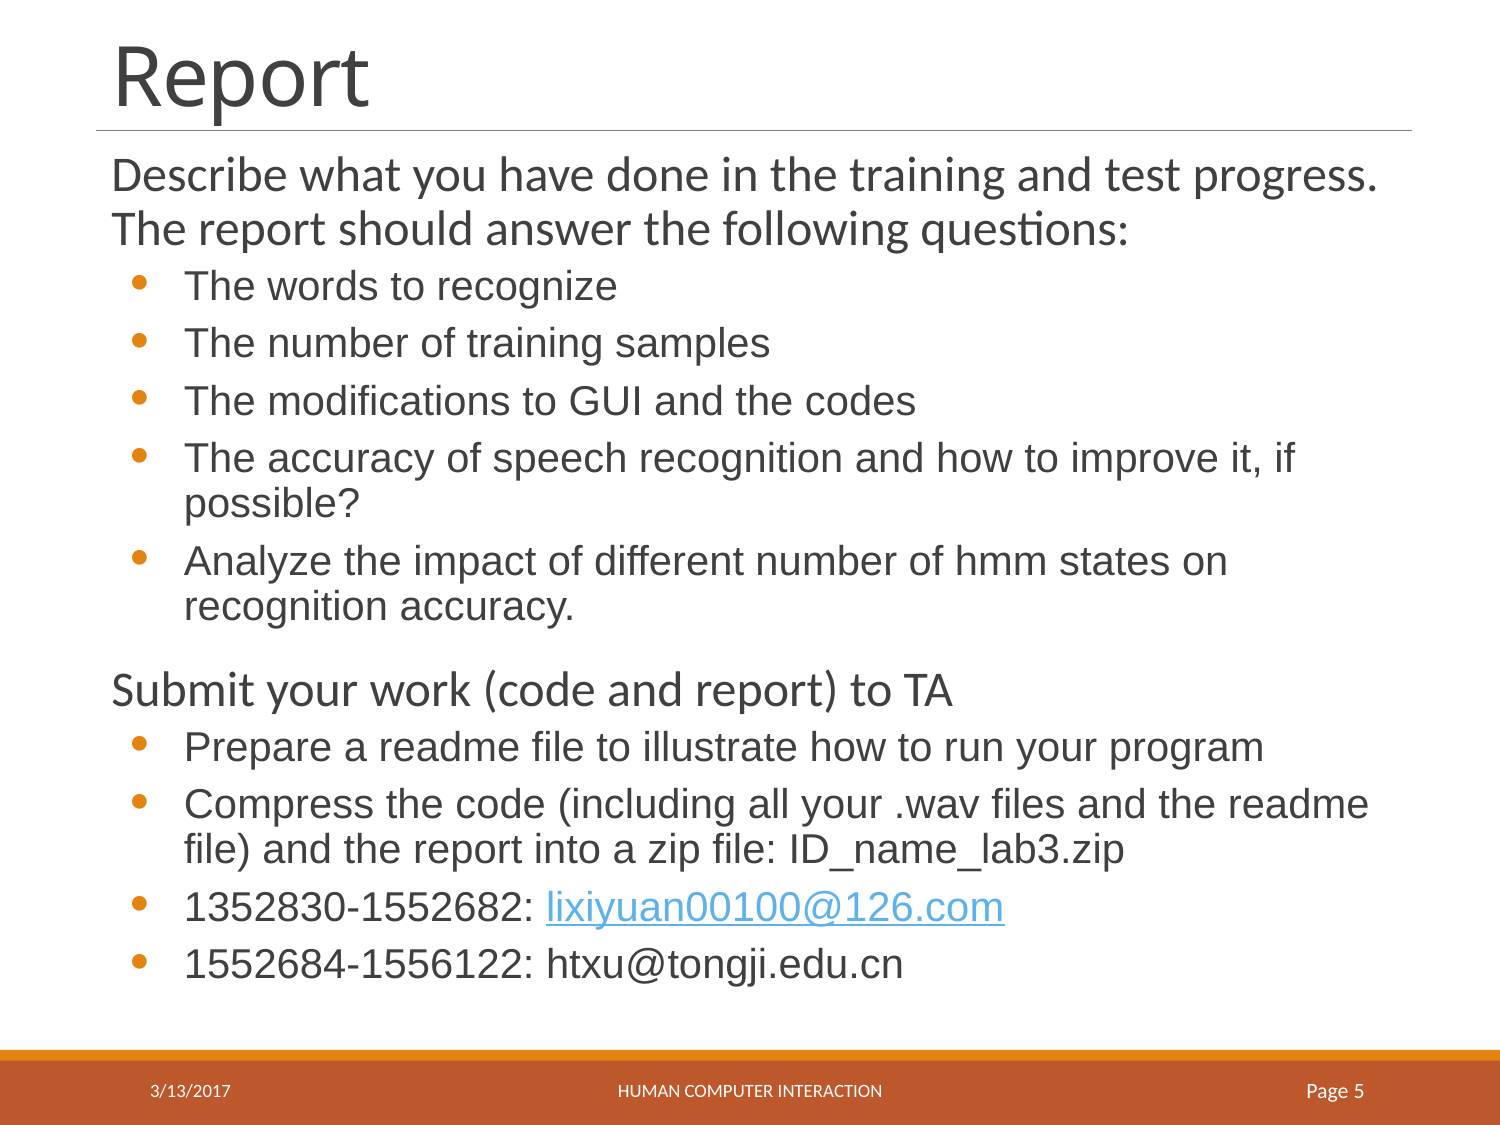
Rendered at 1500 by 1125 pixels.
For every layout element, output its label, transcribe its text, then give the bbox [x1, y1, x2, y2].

title Report [96, 19, 1413, 131]
slide_number Page 5 [1218, 1059, 1380, 1120]
list Describe what you have done in the training and test progress. The report should answer the following questions: The words to recognize The number of training samples The modifications to GUI and the codes The accuracy of speech recognition and how to improve it, if possible? Analyze the impact of different number of hmm states on recognition accuracy. Submit your work (code and report) to TA Prepare a readme file to illustrate how to run your program Compress the code (including all your .wav files and the readme file) and the report into a zip file: ID_name_lab3.zip 1352830-1552682: lixiyuan00100@126.com 1552684-1556122: htxu@tongji.edu.cn [96, 140, 1413, 1034]
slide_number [135, 1059, 440, 1120]
footer HUMAN COMPUTER INTERACTION [453, 1059, 1047, 1120]
